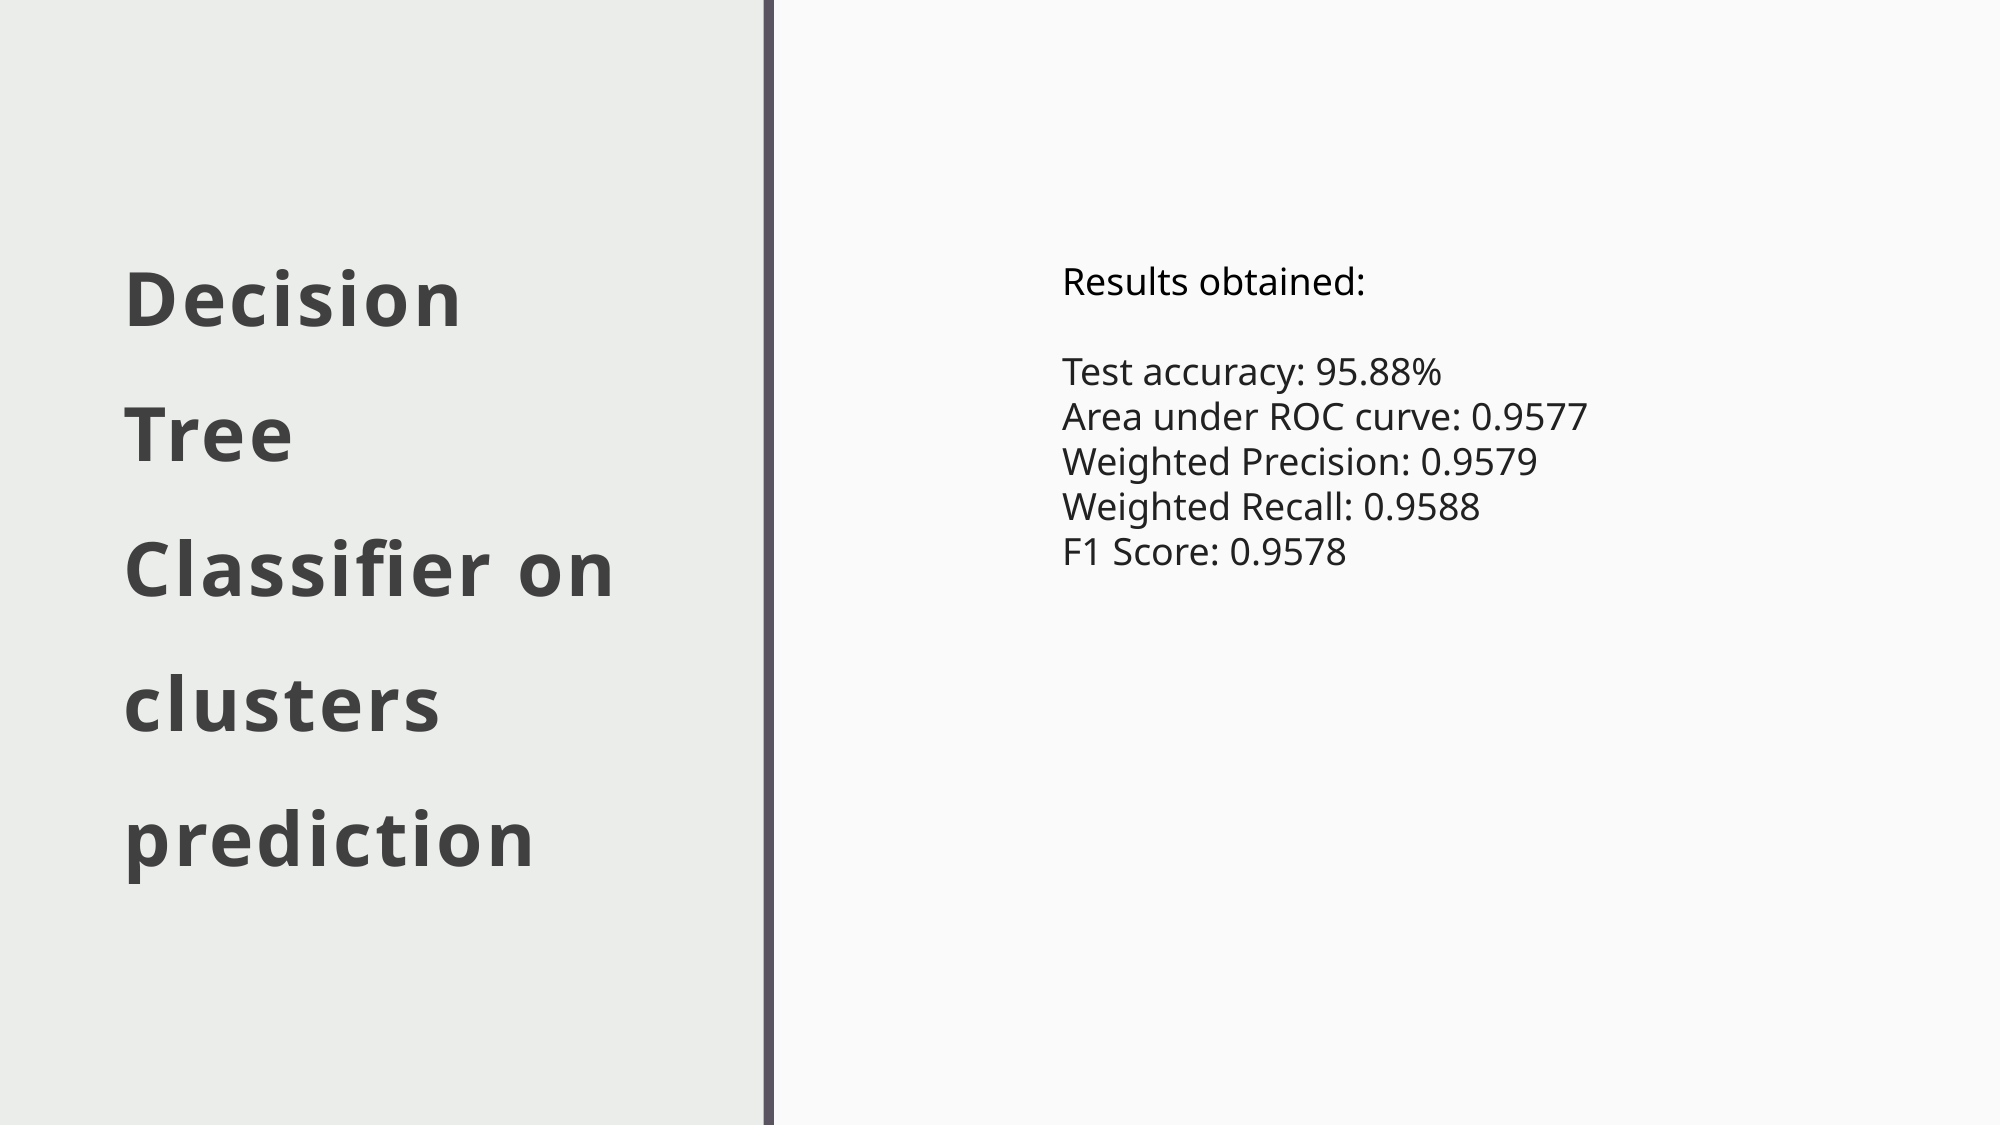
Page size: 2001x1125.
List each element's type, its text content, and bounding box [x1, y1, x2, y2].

title Decision Tree Classifier on clusters prediction [105, 115, 666, 969]
text_box Results obtained: Test accuracy: 95.88% Area under ROC curve: 0.9577 Weighted Precision: 0.9579 Weighted Recall: 0.9588 F1 Score: 0.9578 [1047, 250, 1614, 581]
